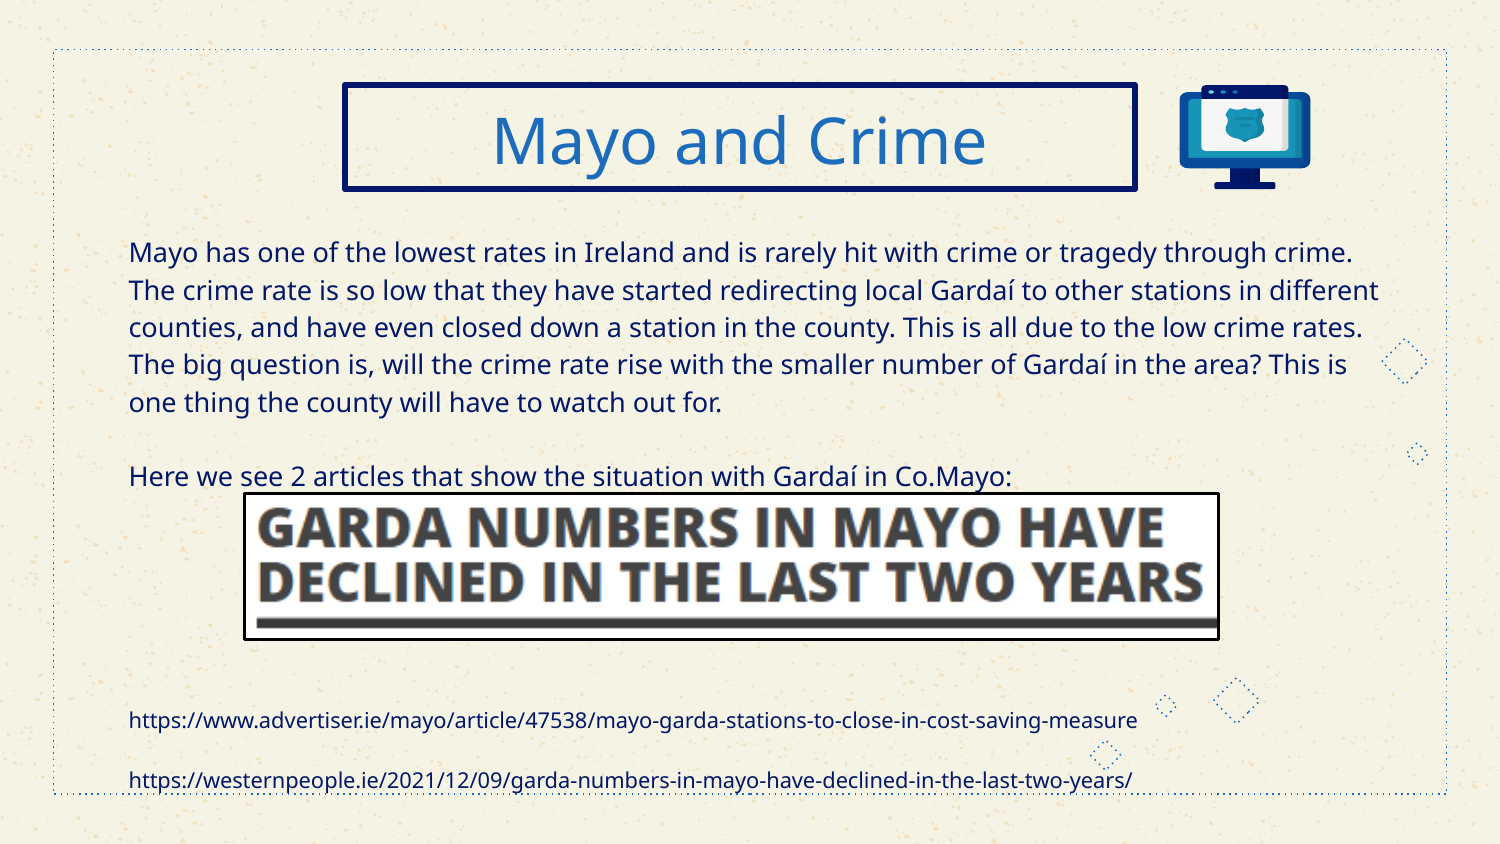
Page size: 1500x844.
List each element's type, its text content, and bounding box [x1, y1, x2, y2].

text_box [1179, 84, 1311, 190]
list Mayo has one of the lowest rates in Ireland and is rarely hit with crime or tragedy through crime. The crime rate is so low that they have started redirecting local Gardaí to other stations in different counties, and have even closed down a station in the county. This is all due to the low crime rates. The big question is, will the crime rate rise with the smaller number of Gardaí in the area? This is one thing the county will have to watch out for. Here we see 2 articles that show the situation with Gardaí in Co.Mayo: https://www.advertiser.ie/mayo/article/47538/mayo-garda-stations-to-close-in-cost-saving-measure https://westernpeople.ie/2021/12/09/garda-numbers-in-mayo-have-declined-in-the-last-two-years/ [113, 215, 1412, 756]
picture [245, 495, 1218, 638]
title Mayo and Crime [344, 84, 1136, 190]
